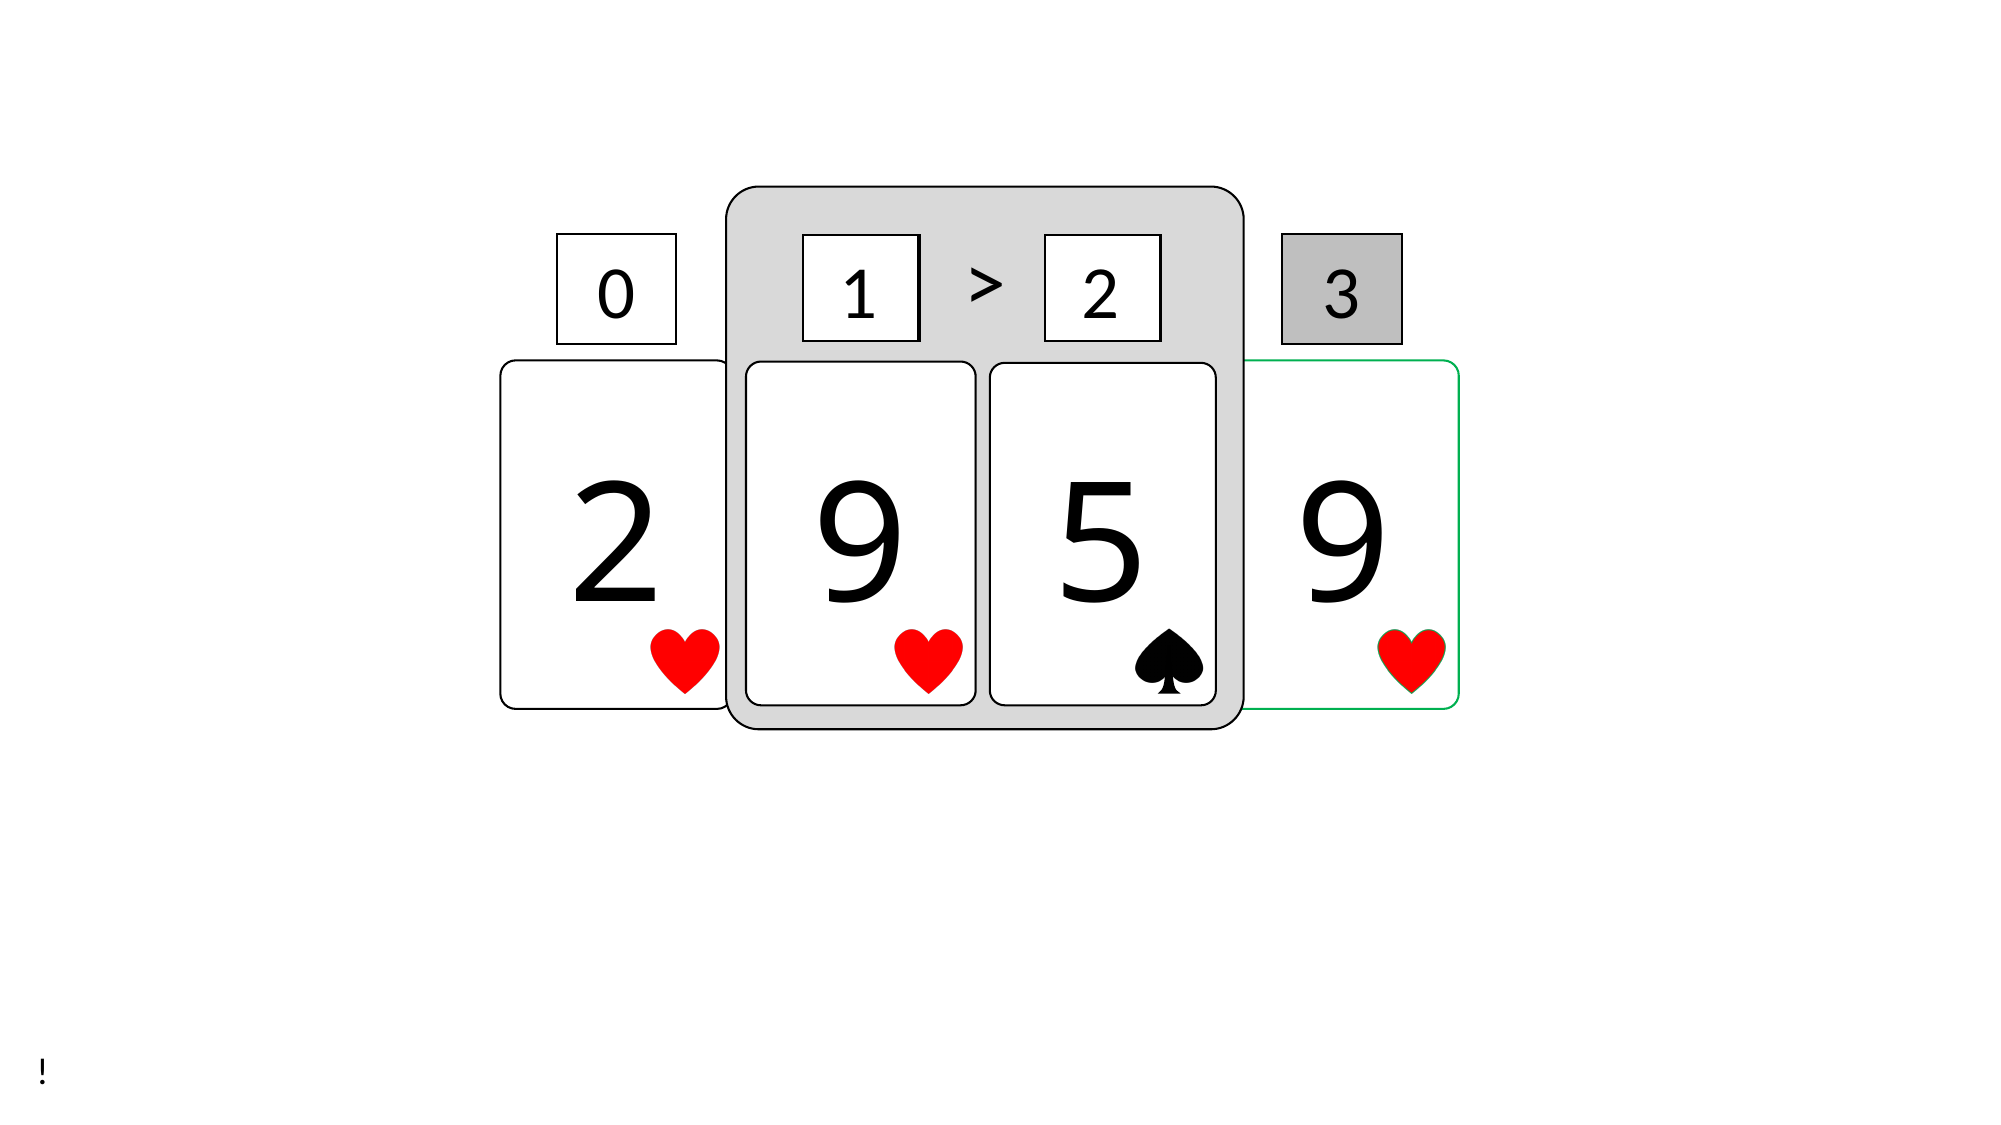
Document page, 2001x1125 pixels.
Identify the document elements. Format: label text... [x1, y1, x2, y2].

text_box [984, 360, 1217, 709]
text_box 2 [1046, 236, 1160, 340]
text_box ! [21, 1039, 64, 1099]
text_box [1226, 360, 1459, 709]
text_box 0 [556, 233, 677, 345]
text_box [500, 360, 733, 709]
text_box 1 [804, 236, 919, 340]
text_box > [725, 185, 1245, 731]
text_box 3 [1281, 233, 1403, 345]
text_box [744, 360, 976, 709]
